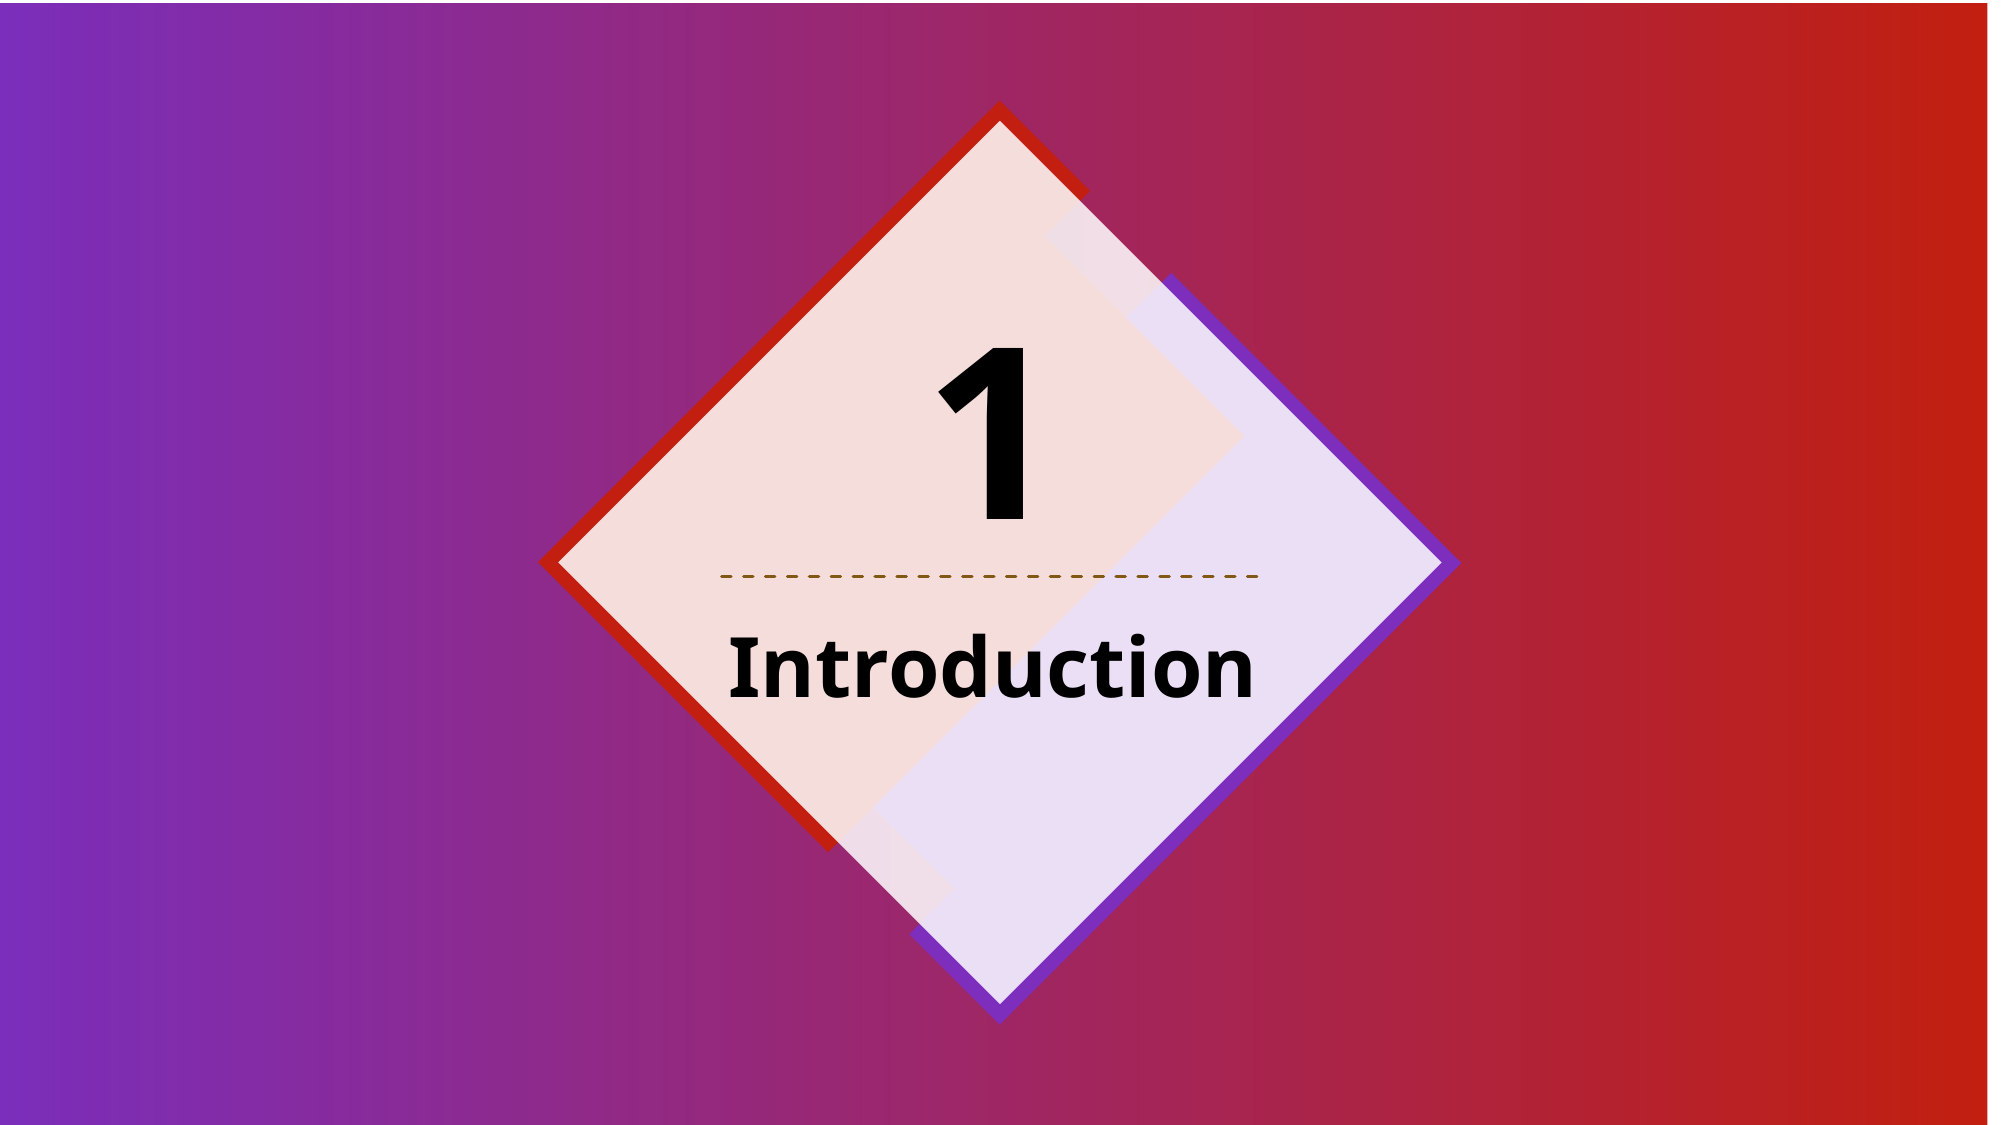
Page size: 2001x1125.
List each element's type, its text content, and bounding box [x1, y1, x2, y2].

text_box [708, 150, 1292, 975]
text_box A [0, 2, 1988, 1125]
text_box [969, 119, 1031, 150]
text_box [1292, 411, 1444, 714]
text_box [969, 975, 1031, 1006]
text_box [768, 208, 1219, 787]
text_box [556, 411, 708, 714]
